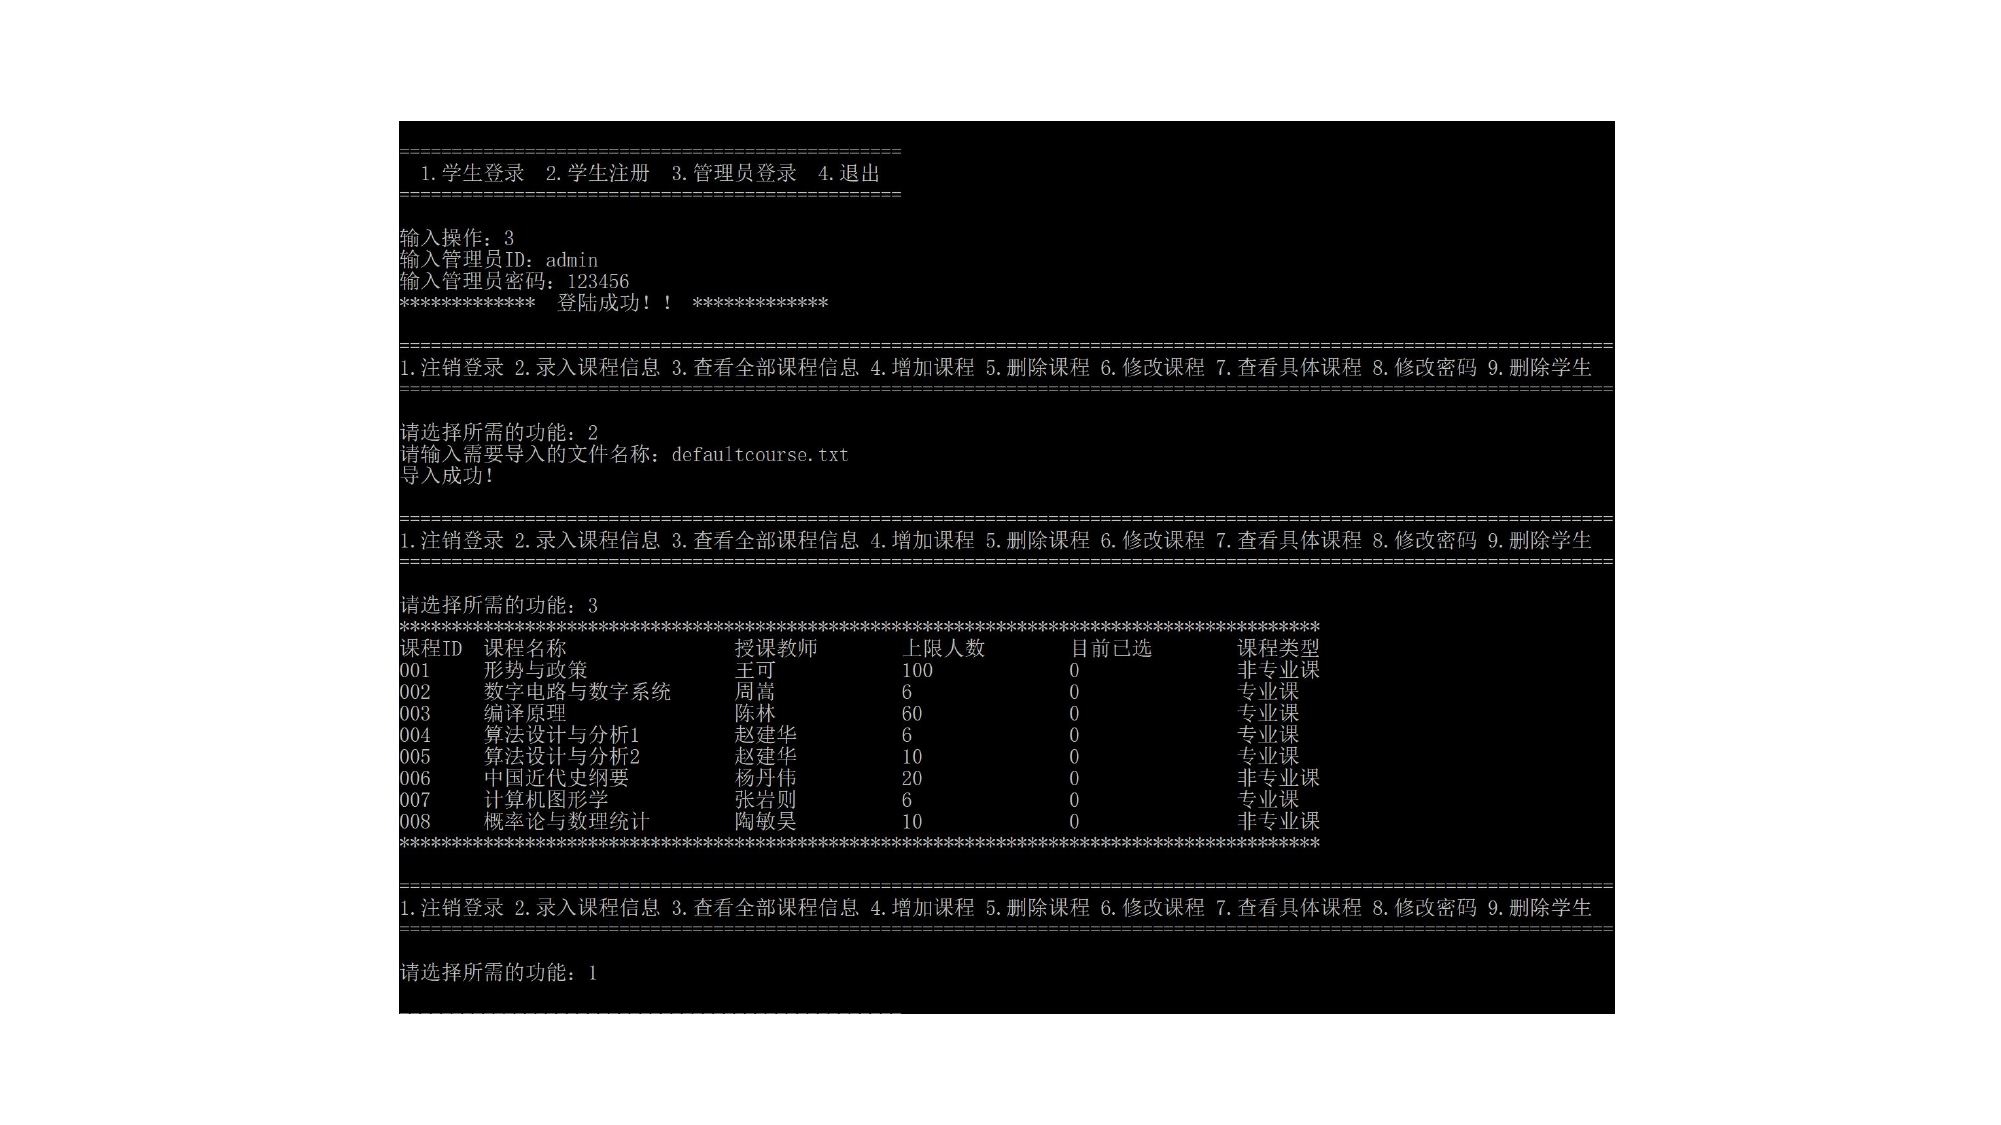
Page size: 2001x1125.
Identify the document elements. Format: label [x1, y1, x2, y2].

picture [398, 121, 1615, 1014]
